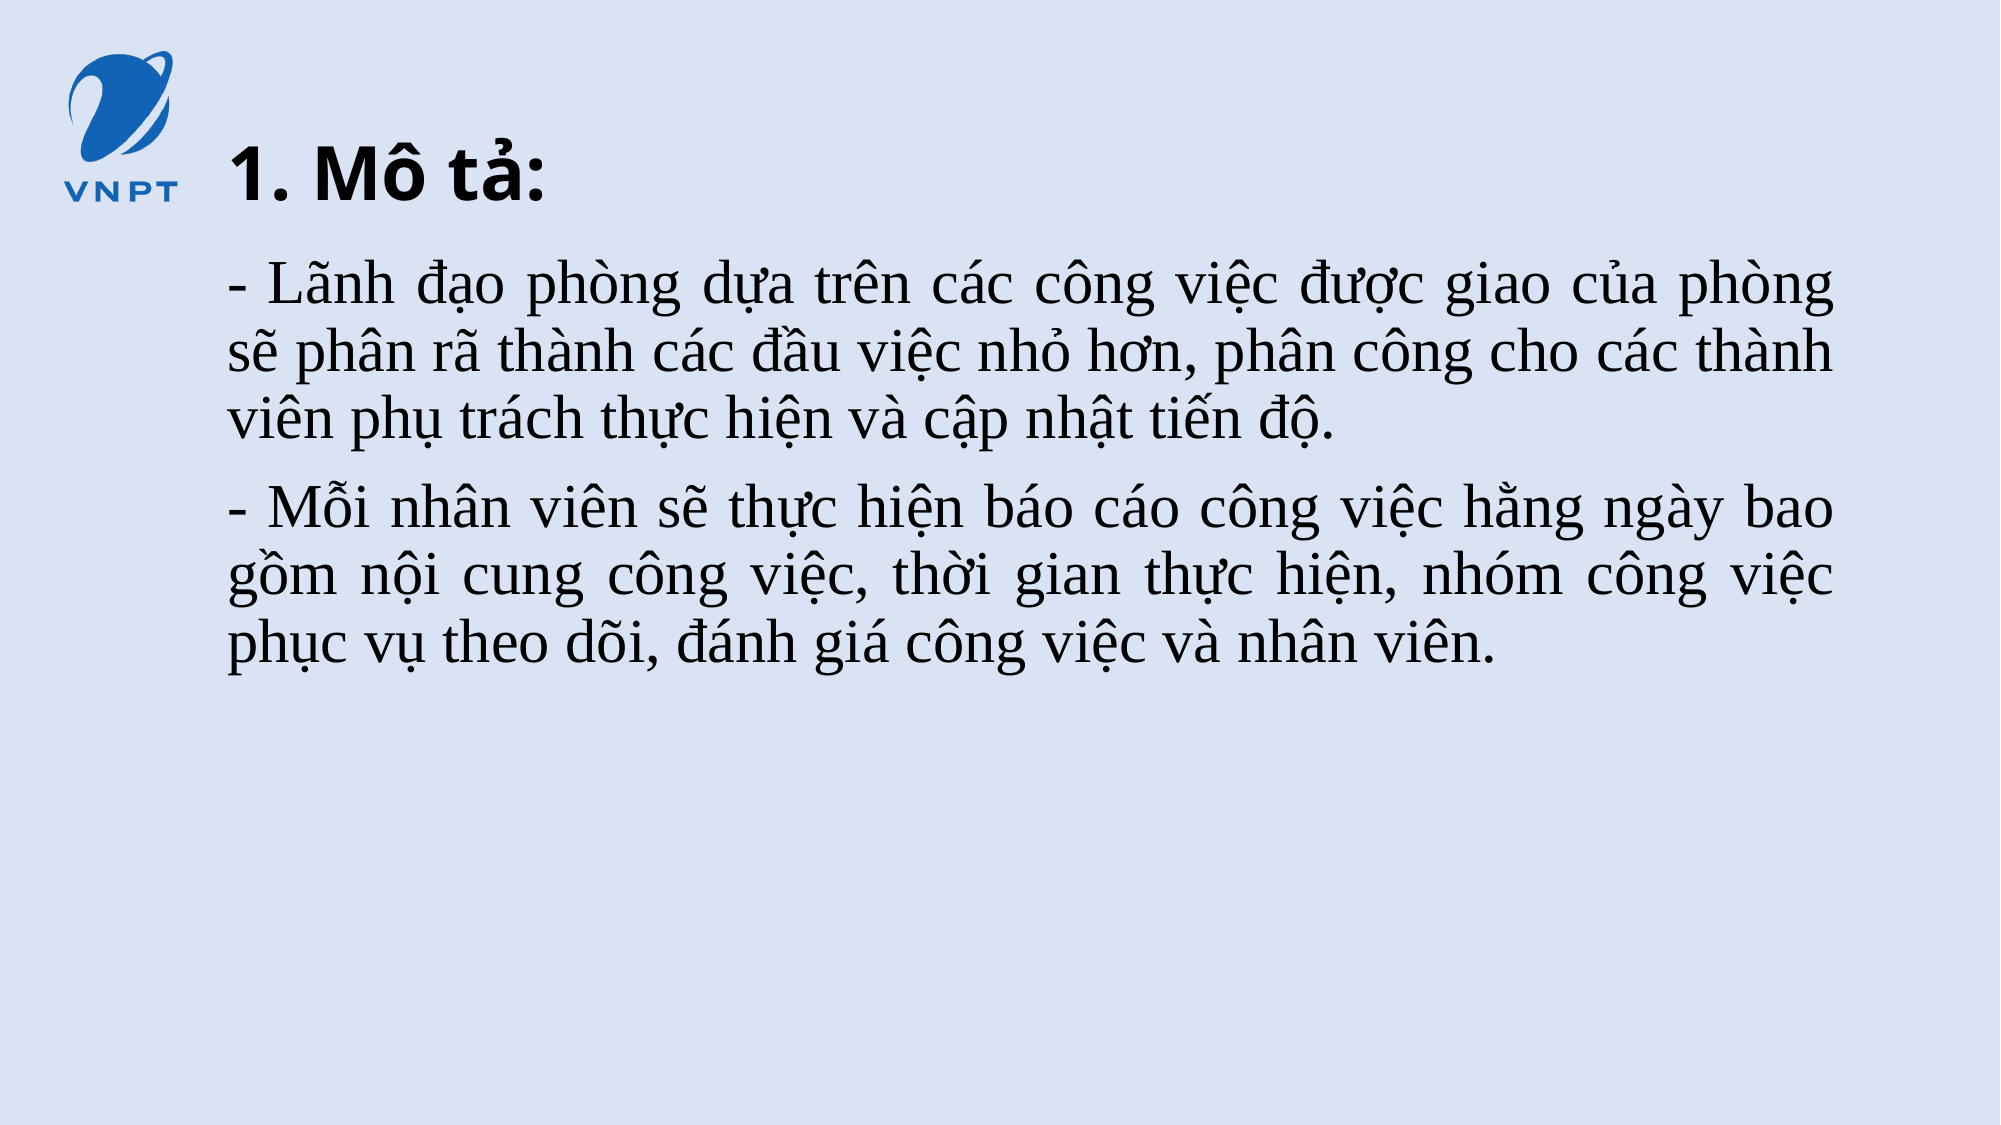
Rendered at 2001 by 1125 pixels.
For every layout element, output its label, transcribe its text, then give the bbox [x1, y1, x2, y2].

title 1. Mô tả: [212, 75, 1852, 225]
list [63, 51, 178, 202]
list - Lãnh đạo phòng dựa trên các công việc được giao của phòng sẽ phân rã thành các đầu việc nhỏ hơn, phân công cho các thành viên phụ trách thực hiện và cập nhật tiến độ. - Mỗi nhân viên sẽ thực hiện báo cáo công việc hằng ngày bao gồm nội cung công việc, thời gian thực hiện, nhóm công việc phục vụ theo dõi, đánh giá công việc và nhân viên. [212, 242, 1852, 963]
